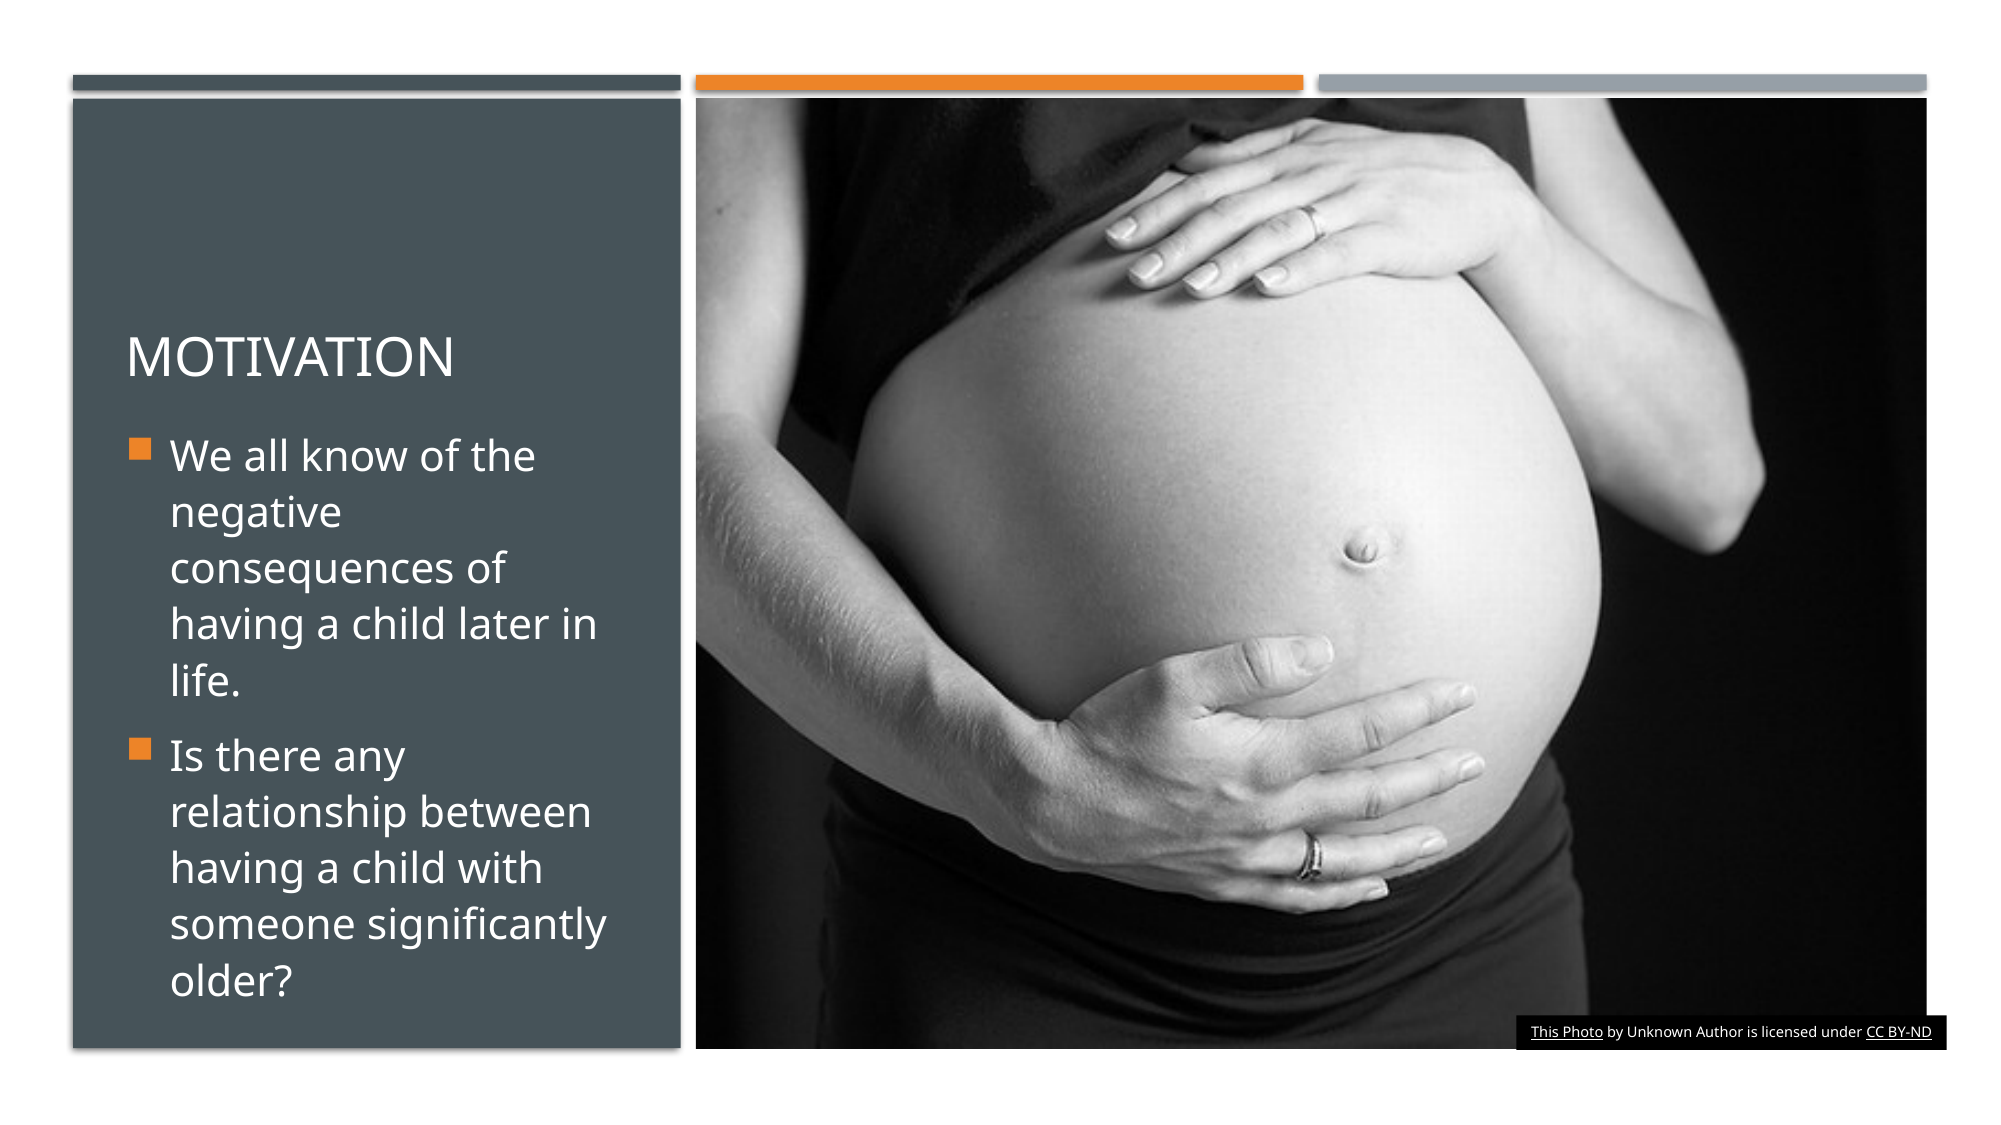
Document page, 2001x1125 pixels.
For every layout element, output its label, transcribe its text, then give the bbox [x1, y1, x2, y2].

text_box [72, 100, 682, 1049]
title Motivation [110, 154, 645, 395]
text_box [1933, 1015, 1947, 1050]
text_box [0, 0, 2000, 1125]
text_box [695, 74, 1304, 91]
picture [695, 98, 1928, 1049]
text_box [1318, 73, 1928, 92]
list We all know of the negative consequences of having a child later in life. Is there any relationship between having a child with someone significantly older? [110, 416, 623, 1019]
text_box [72, 74, 682, 92]
